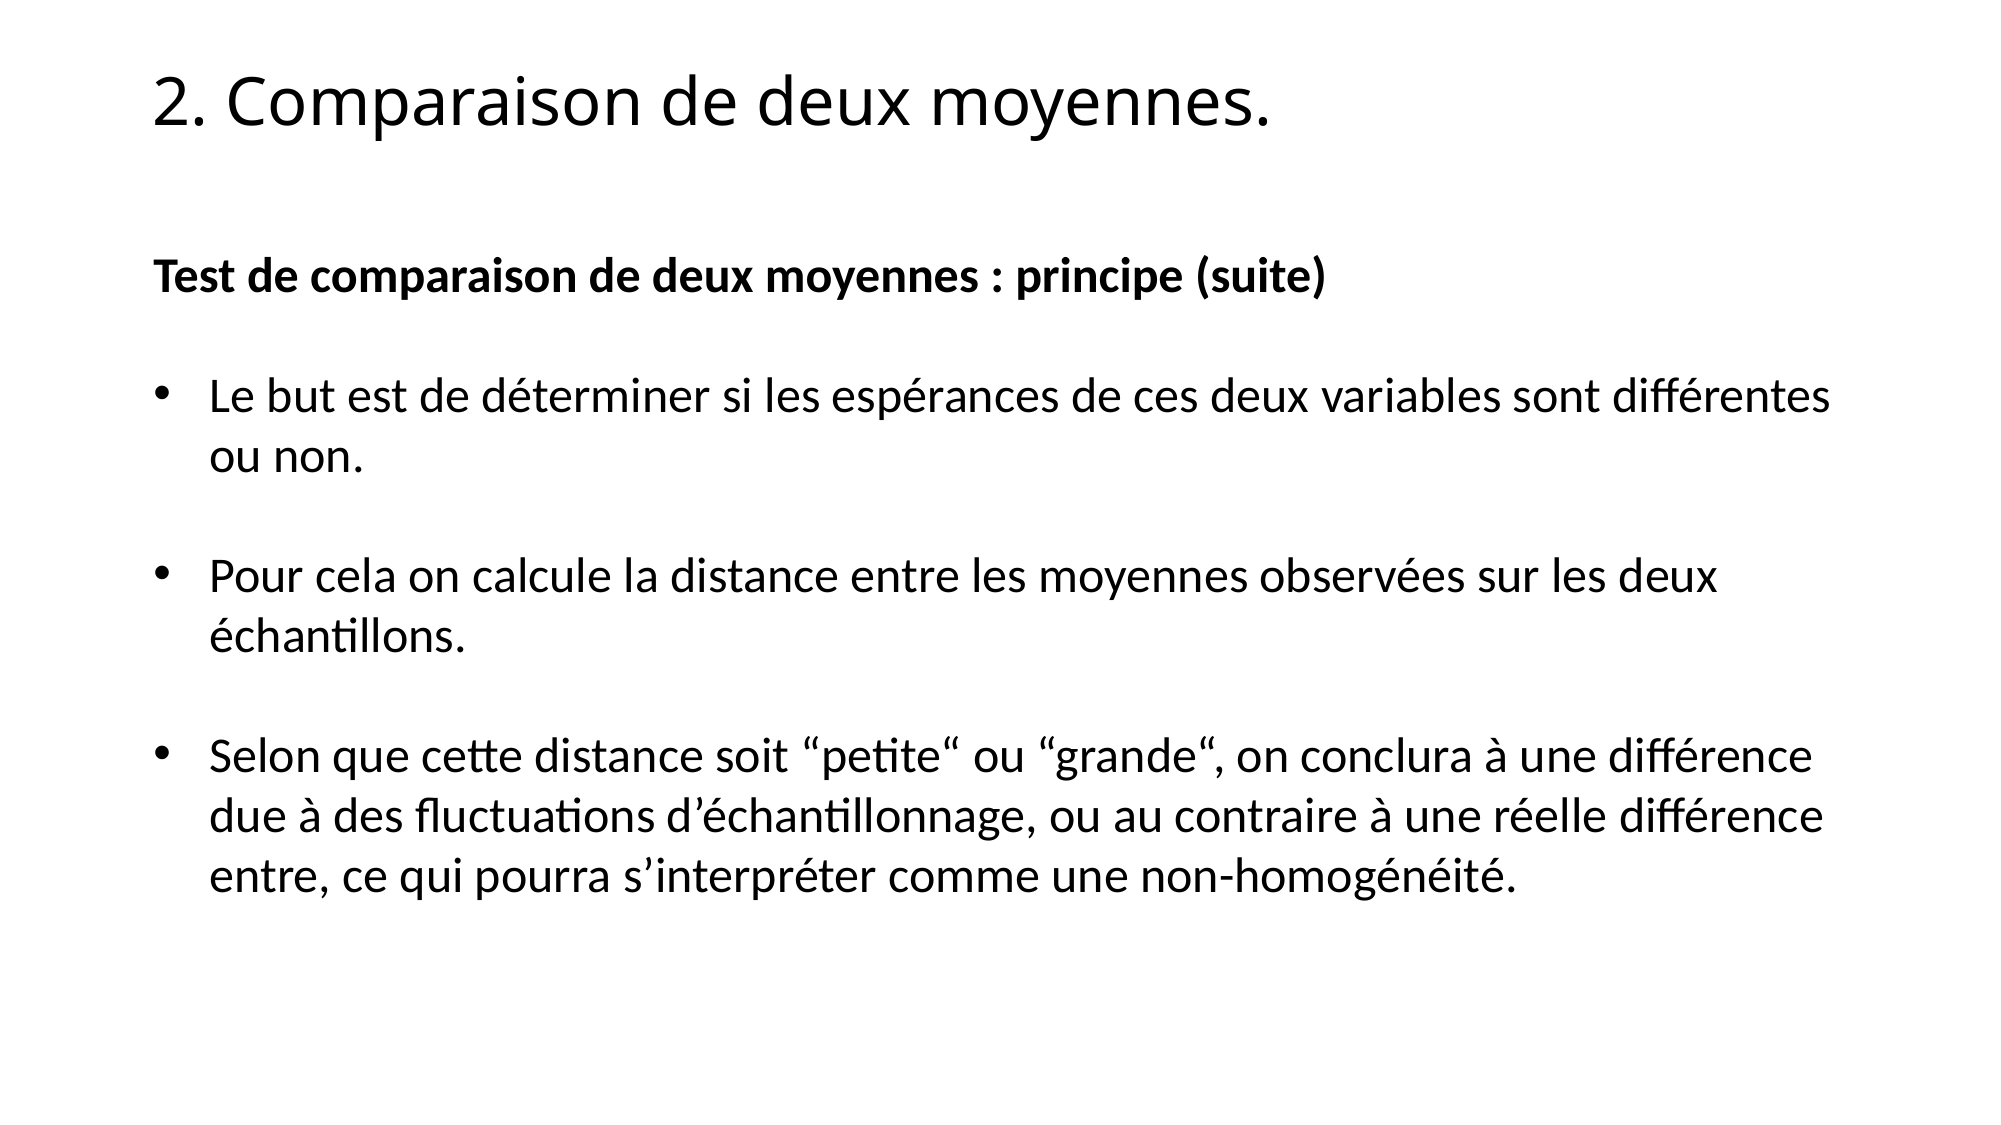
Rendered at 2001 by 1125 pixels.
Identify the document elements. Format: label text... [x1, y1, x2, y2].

text_box Test de comparaison de deux moyennes : principe (suite) Le but est de déterminer si les espérances de ces deux variables sont différentes ou non. Pour cela on calcule la distance entre les moyennes observées sur les deux échantillons. Selon que cette distance soit “petite“ ou “grande“, on conclura à une différence due à des fluctuations d’échantillonnage, ou au contraire à une réelle différence entre, ce qui pourra s’interpréter comme une non-homogénéité. [138, 234, 1866, 970]
text_box 2. Comparaison de deux moyennes. [137, 59, 1863, 155]
